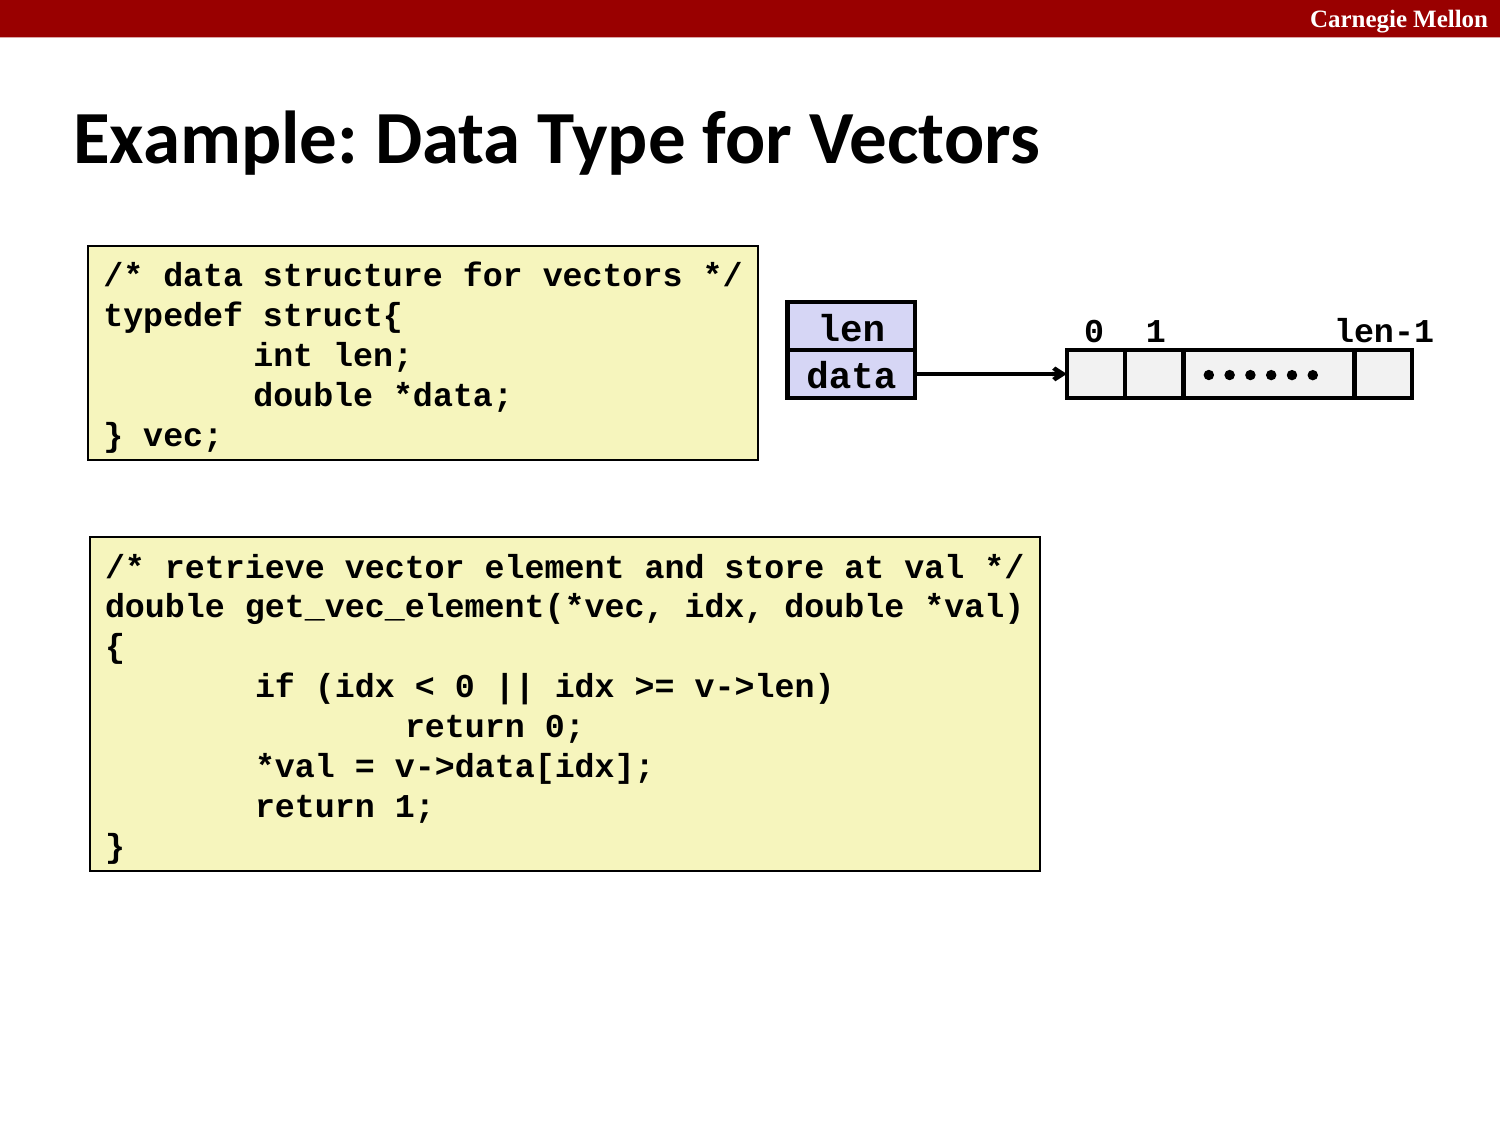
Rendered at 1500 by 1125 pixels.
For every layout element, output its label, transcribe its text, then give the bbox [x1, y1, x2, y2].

text_box /* data structure for vectors */ typedef struct{ int len; double *data; } vec; [88, 245, 759, 460]
text_box 1 [1130, 301, 1181, 356]
title Example: Data Type for Vectors [58, 71, 1305, 197]
text_box data [787, 350, 915, 398]
text_box [1124, 350, 1183, 398]
text_box len [787, 302, 915, 350]
text_box [1183, 350, 1355, 398]
text_box [1355, 356, 1413, 398]
text_box 0 [1069, 301, 1119, 356]
text_box [1066, 350, 1124, 398]
text_box /* retrieve vector element and store at val */ double get_vec_element(*vec, idx, double *val) { if (idx < 0 || idx >= v->len) return 0; *val = v->data[idx]; return 1; } [90, 537, 1041, 872]
text_box len-1 [1319, 301, 1450, 356]
